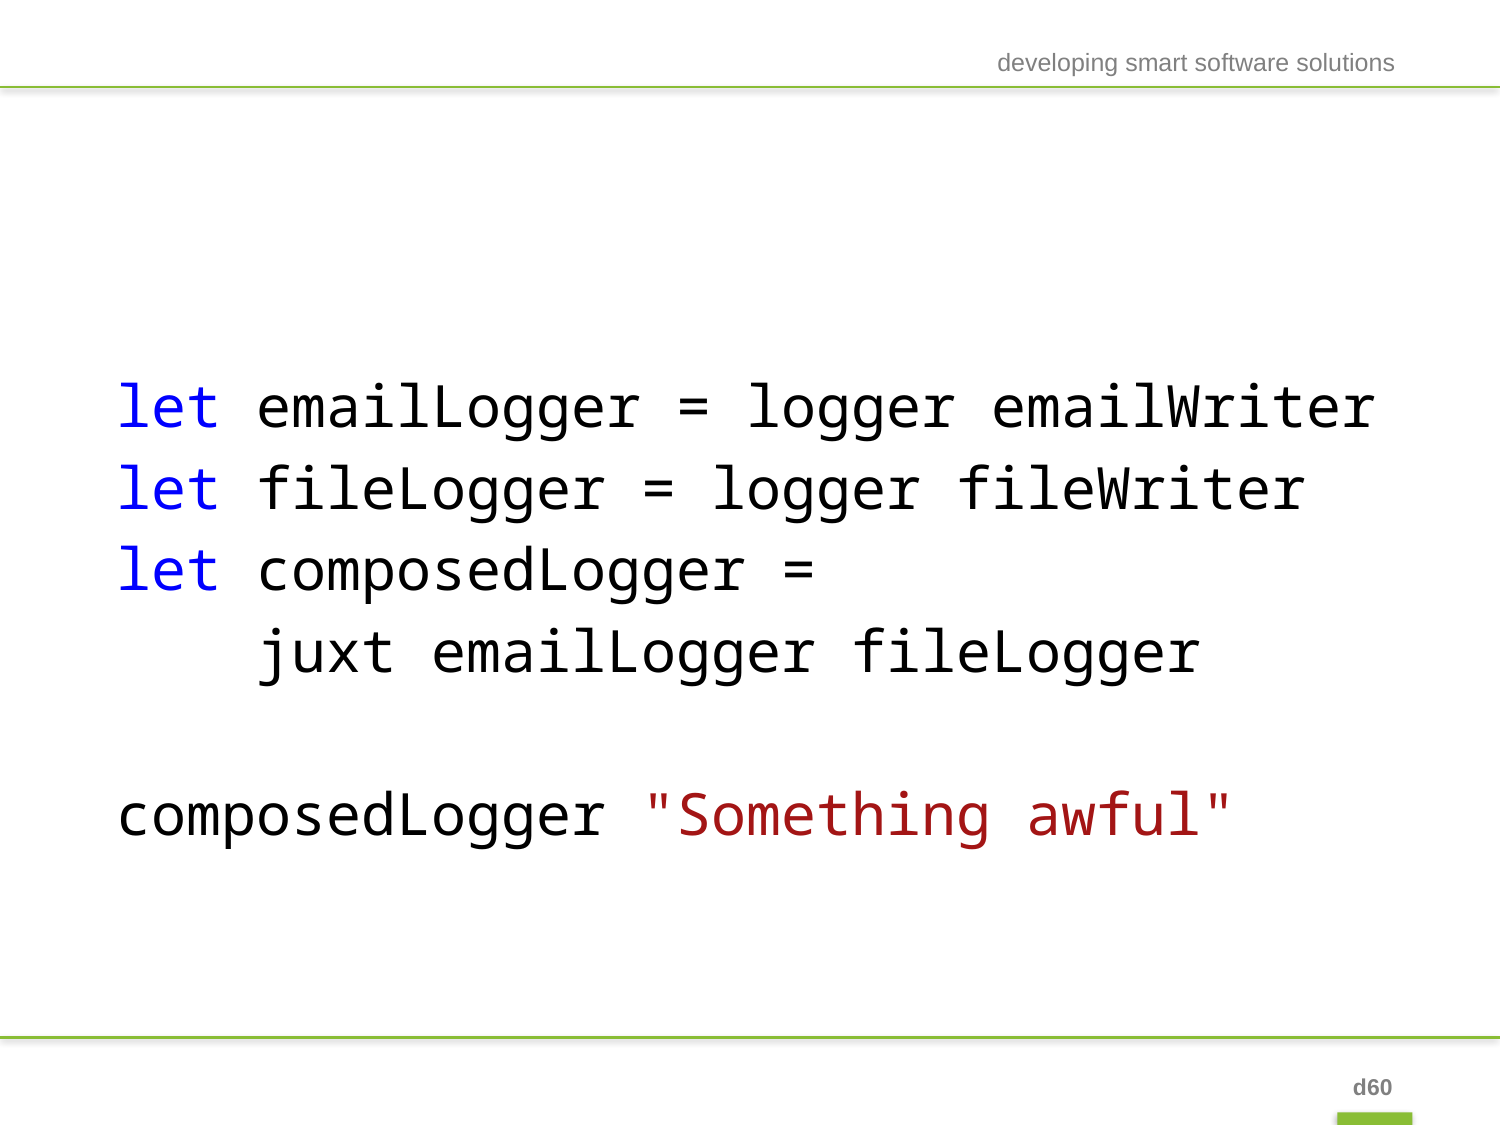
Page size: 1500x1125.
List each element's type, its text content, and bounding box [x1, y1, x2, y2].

text_box [1337, 1112, 1413, 1125]
text_box d60 [1337, 1065, 1408, 1108]
list let emailLogger = logger emailWriter let fileLogger = logger fileWriter let composedLogger = juxt emailLogger fileLogger composedLogger "Something awful" [66, 361, 1483, 742]
text_box developing smart software solutions [982, 39, 1411, 85]
